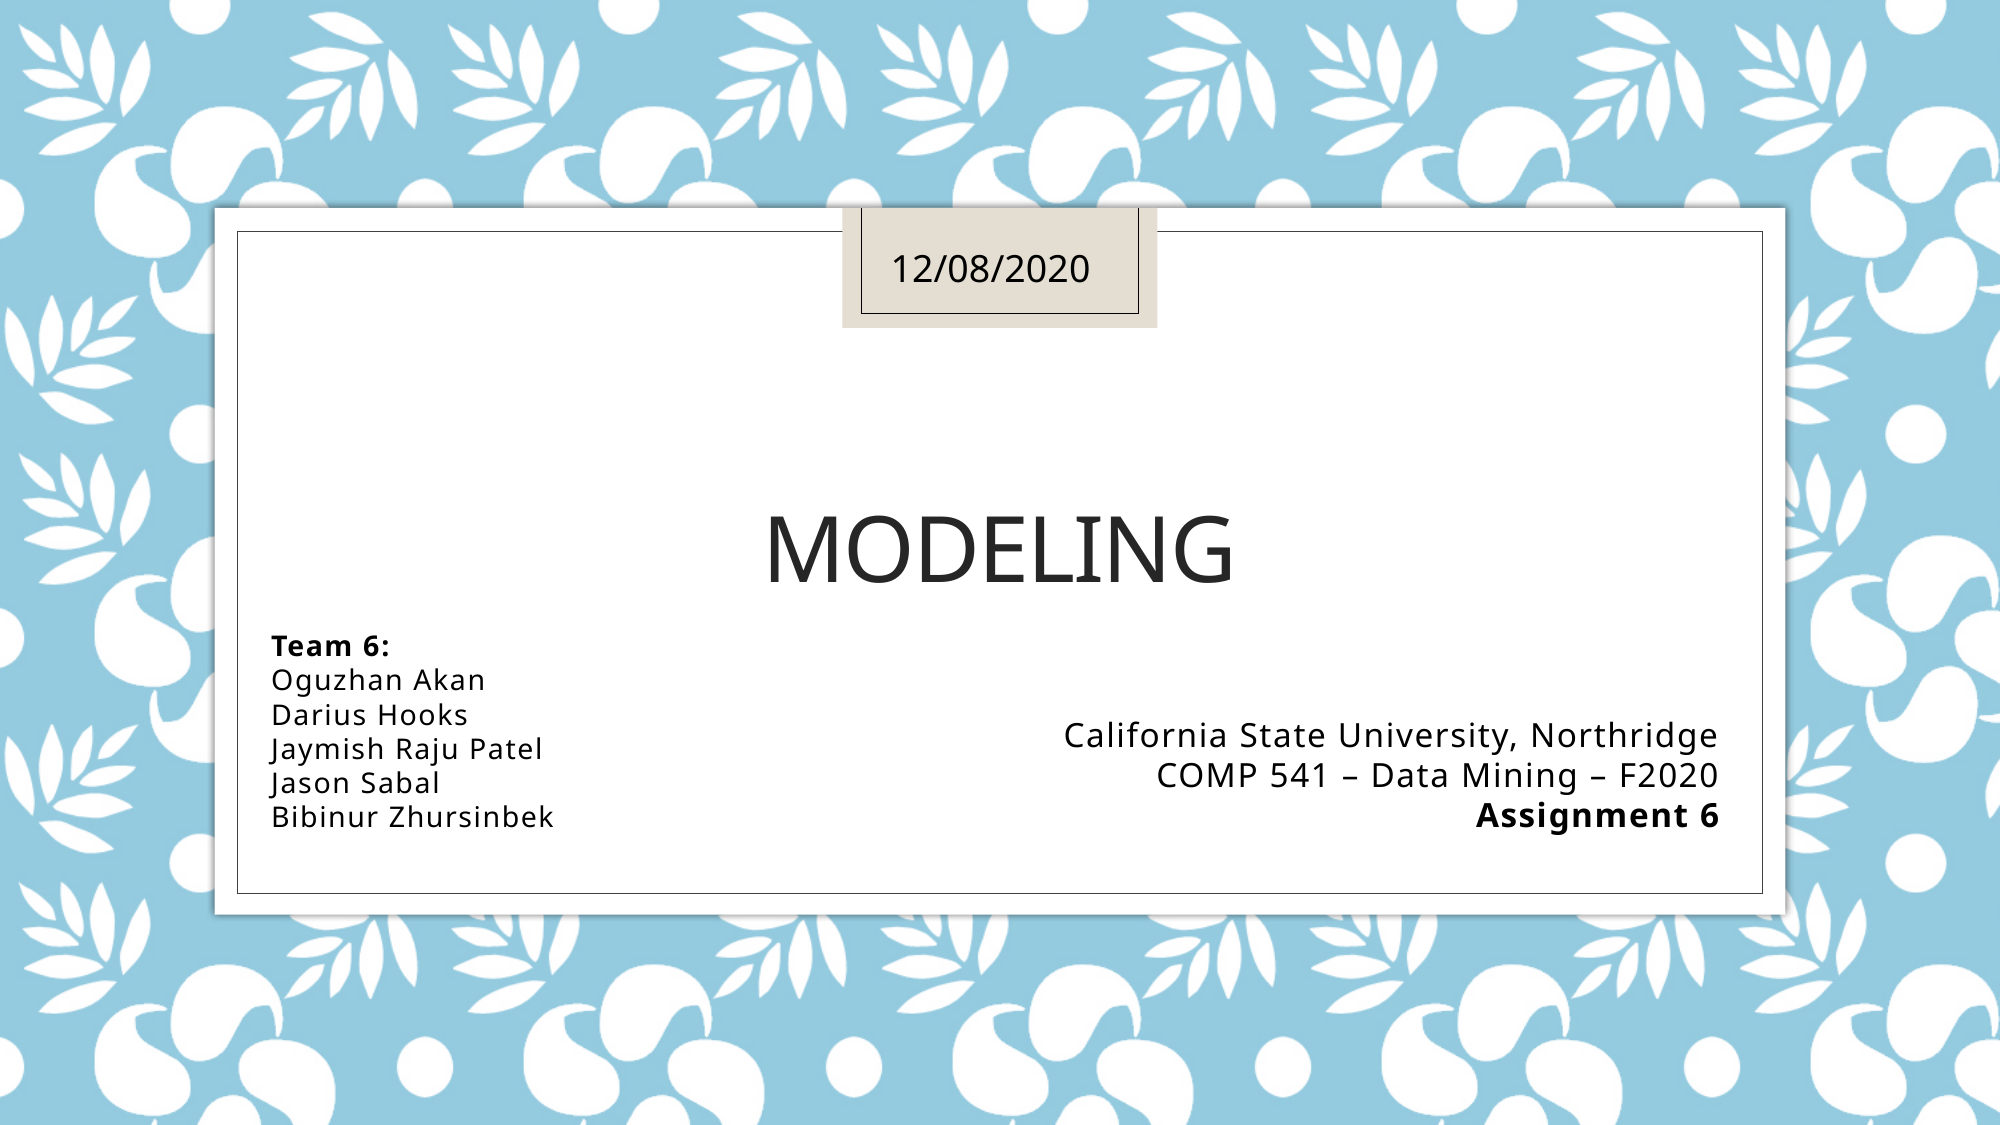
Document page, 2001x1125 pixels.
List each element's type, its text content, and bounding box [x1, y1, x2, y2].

subtitle Team 6: Oguzhan Akan Darius Hooks Jaymish Raju Patel Jason Sabal Bibinur Zhursinbek [256, 620, 1000, 843]
title MODELING [256, 343, 1744, 769]
text_box California State University, Northridge COMP 541 – Data Mining – F2020 Assignment 6 [990, 706, 1735, 844]
text_box 12/08/2020 [875, 237, 1106, 297]
